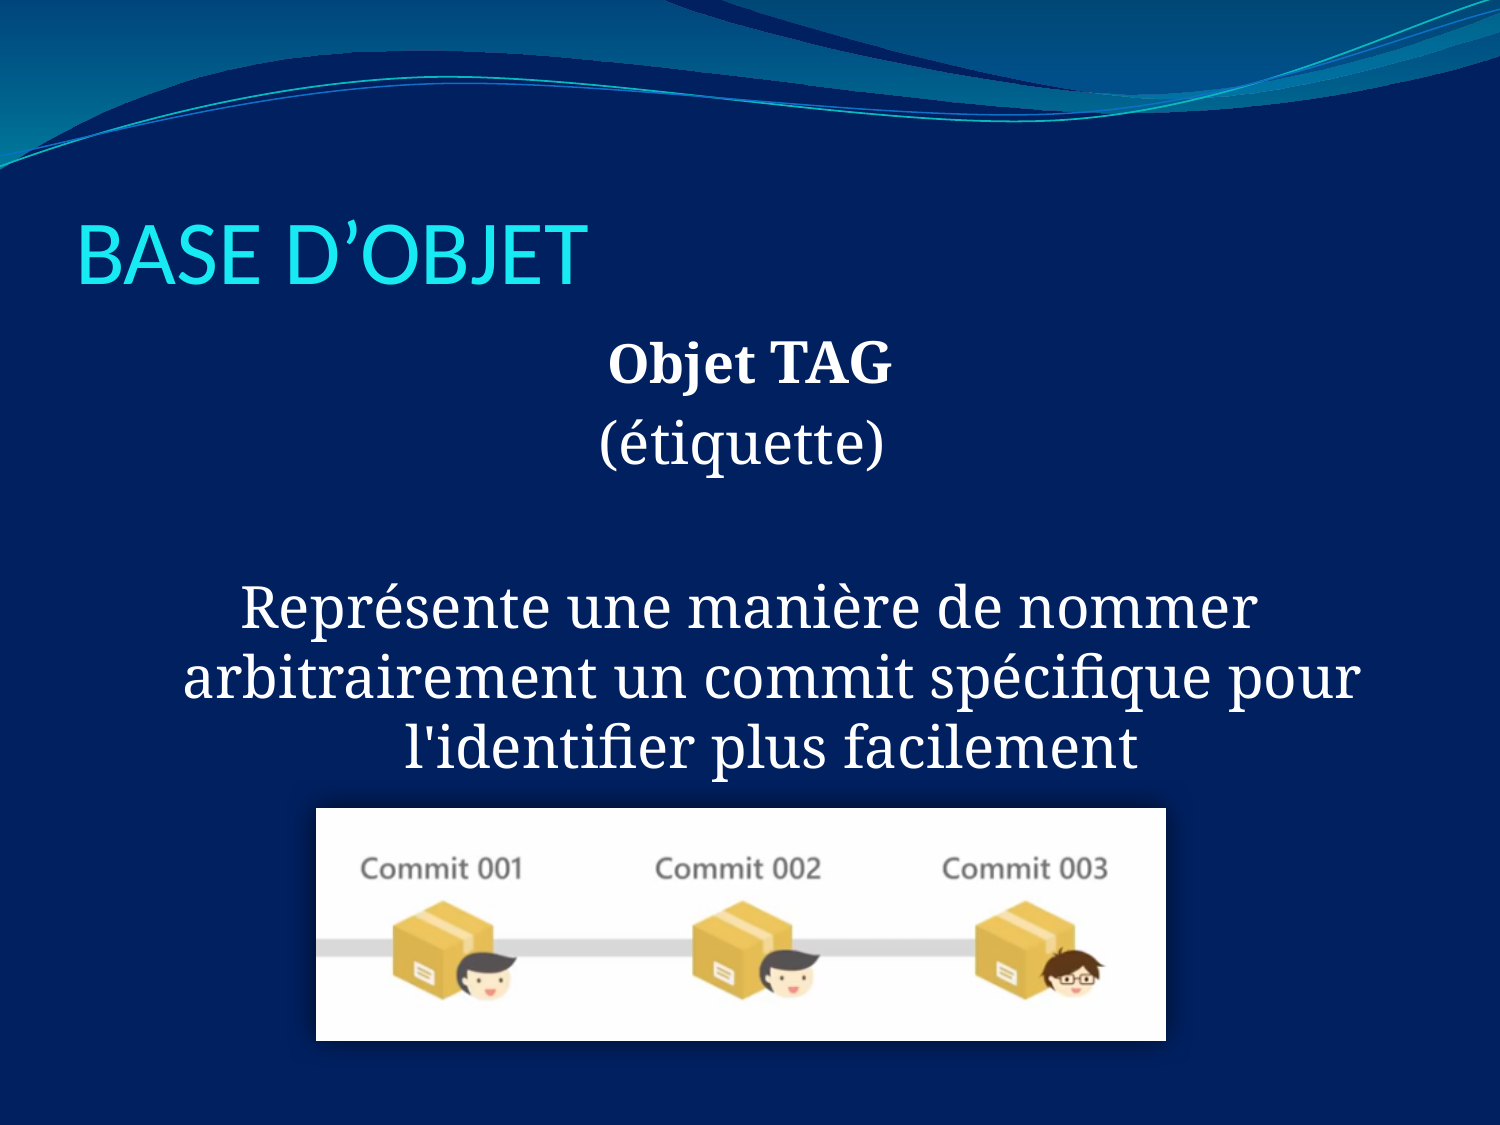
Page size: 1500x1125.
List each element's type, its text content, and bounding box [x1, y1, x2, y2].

picture [316, 808, 1166, 1041]
title BASE D’OBJET [75, 115, 1425, 303]
list Objet TAG (étiquette) Représente une manière de nommer arbitrairement un commit spécifique pour l'identifier plus facilement [75, 317, 1425, 1038]
